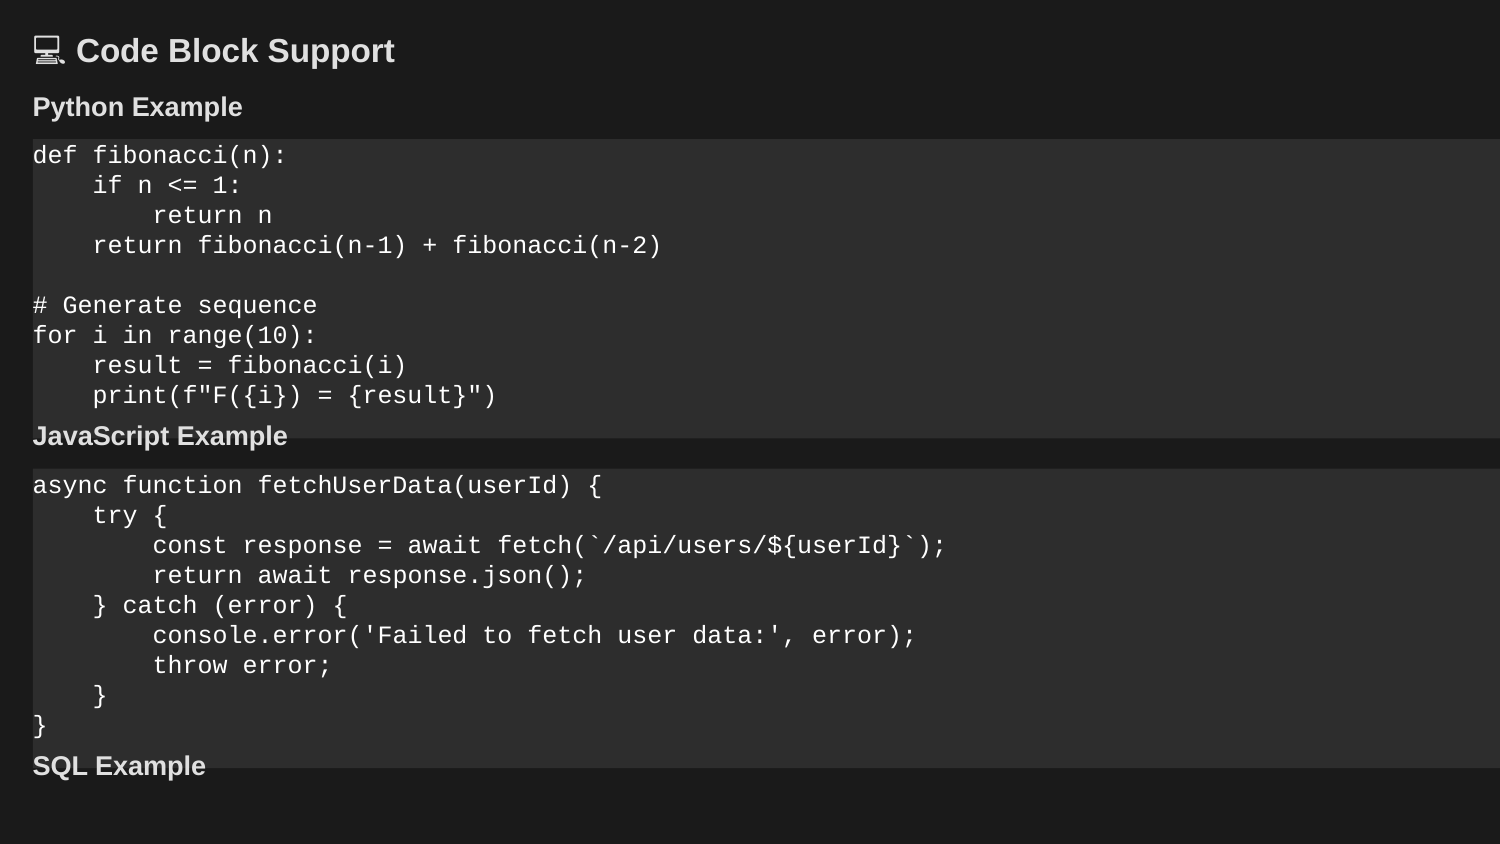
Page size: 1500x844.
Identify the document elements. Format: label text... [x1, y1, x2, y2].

text_box Python Example [32, 88, 1500, 122]
text_box JavaScript Example [32, 418, 1500, 452]
text_box async function fetchUserData(userId) { try { const response = await fetch(`/api/users/${userId}`); return await response.json(); } catch (error) { console.error('Failed to fetch user data:', error); throw error; } } [32, 468, 1500, 748]
text_box SQL Example [32, 748, 1500, 781]
text_box 💻 Code Block Support [32, 29, 1500, 70]
text_box def fibonacci(n): if n <= 1: return n return fibonacci(n-1) + fibonacci(n-2) # Generate sequence for i in range(10): result = fibonacci(i) print(f"F({i}) = {result}") [32, 139, 1500, 418]
